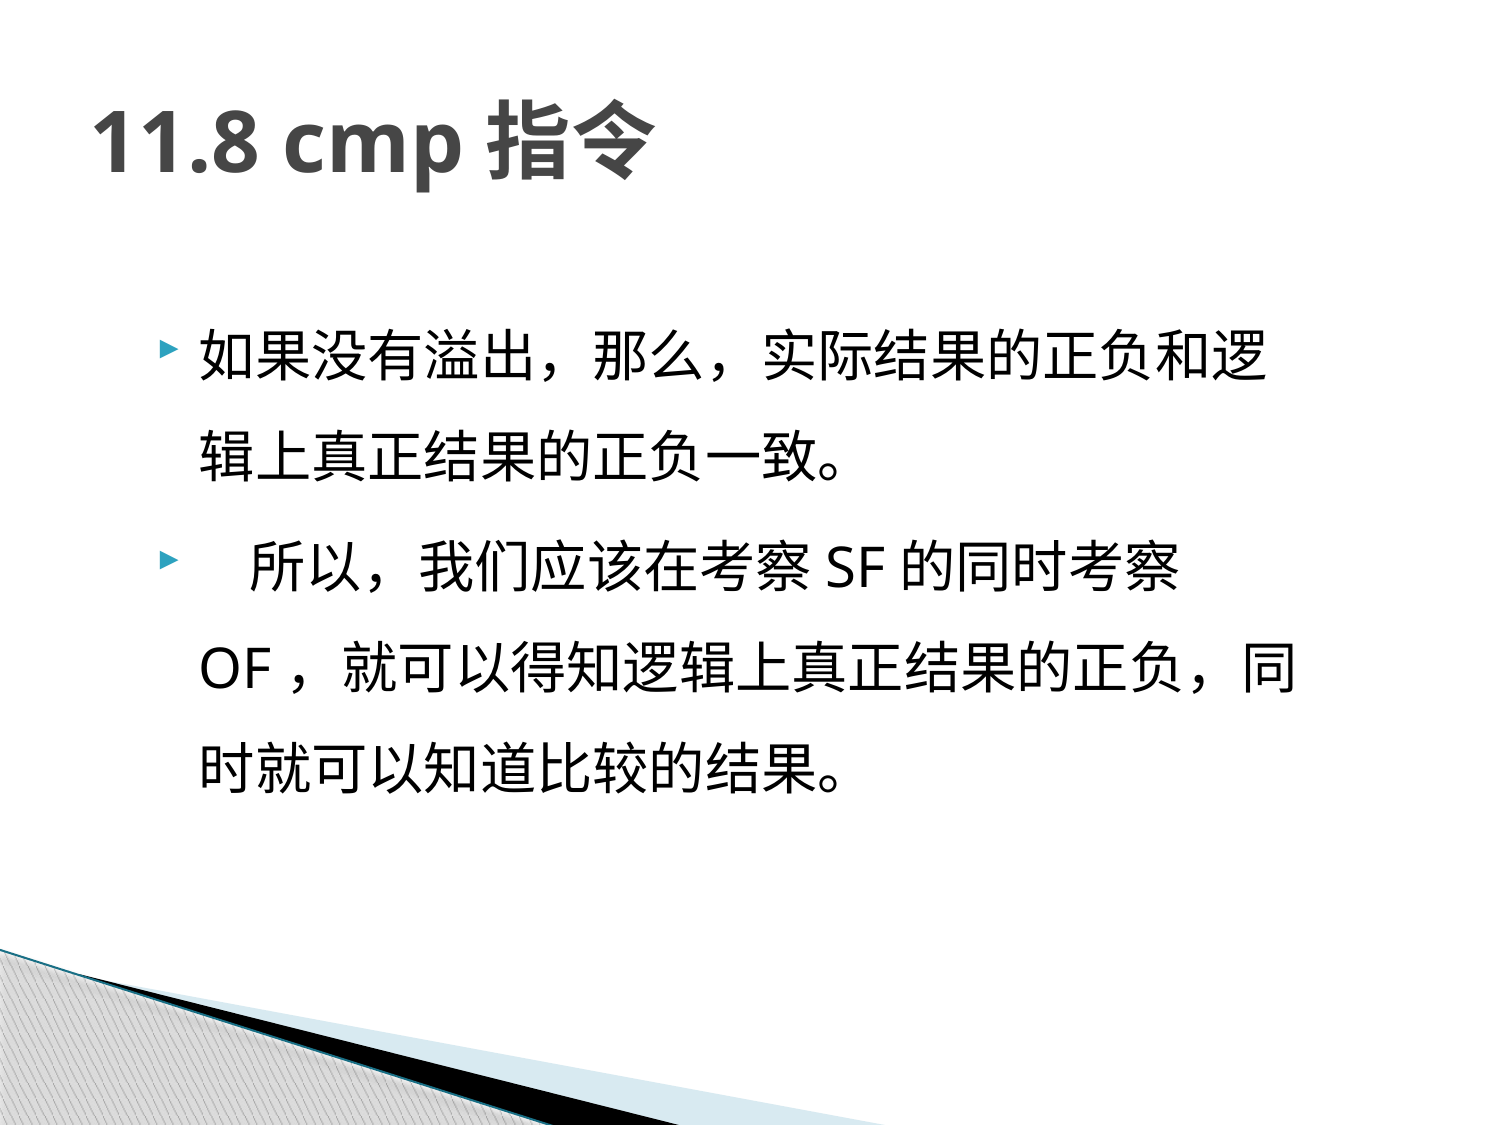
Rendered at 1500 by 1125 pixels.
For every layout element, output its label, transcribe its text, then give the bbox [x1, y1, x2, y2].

title 11.8 cmp指令 [75, 45, 1425, 233]
list 如果没有溢出，那么，实际结果的正负和逻辑上真正结果的正负一致。 所以，我们应该在考察SF的同时考察OF，就可以得知逻辑上真正结果的正负，同时就可以知道比较的结果。 [123, 278, 1324, 965]
